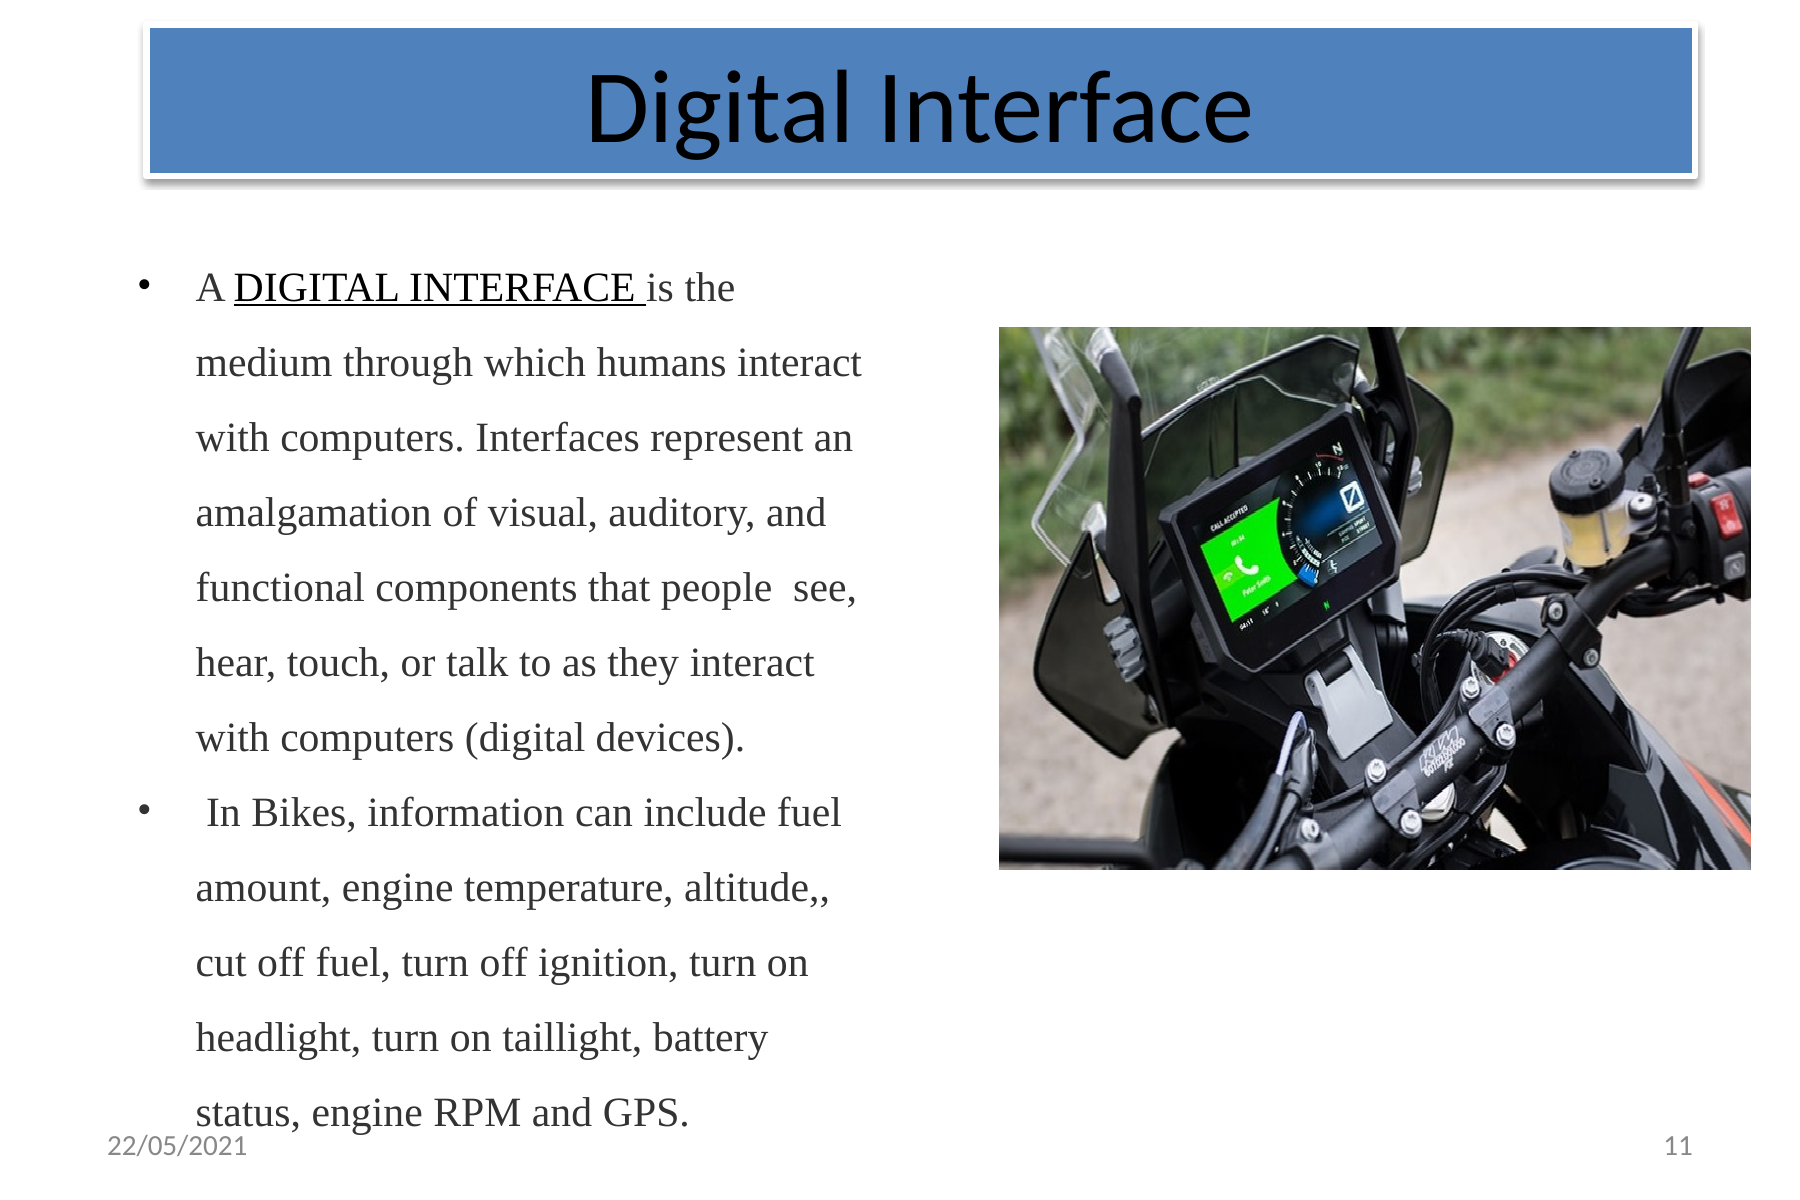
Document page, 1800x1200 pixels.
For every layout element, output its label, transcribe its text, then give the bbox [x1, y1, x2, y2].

title Digital Interface [146, 24, 1695, 177]
slide_number 11 [1290, 1112, 1710, 1177]
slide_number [90, 1112, 510, 1177]
picture [999, 327, 1752, 870]
list A DIGITAL INTERFACE is the medium through which humans interact with computers. Interfaces represent an amalgamation of visual, auditory, and functional components that people see, hear, touch, or talk to as they interact with computers (digital devices). In Bikes, information can include fuel amount, engine temperature, altitude,, cut off fuel, turn off ignition, turn on headlight, turn on taillight, battery status, engine RPM and GPS. [103, 176, 900, 1127]
